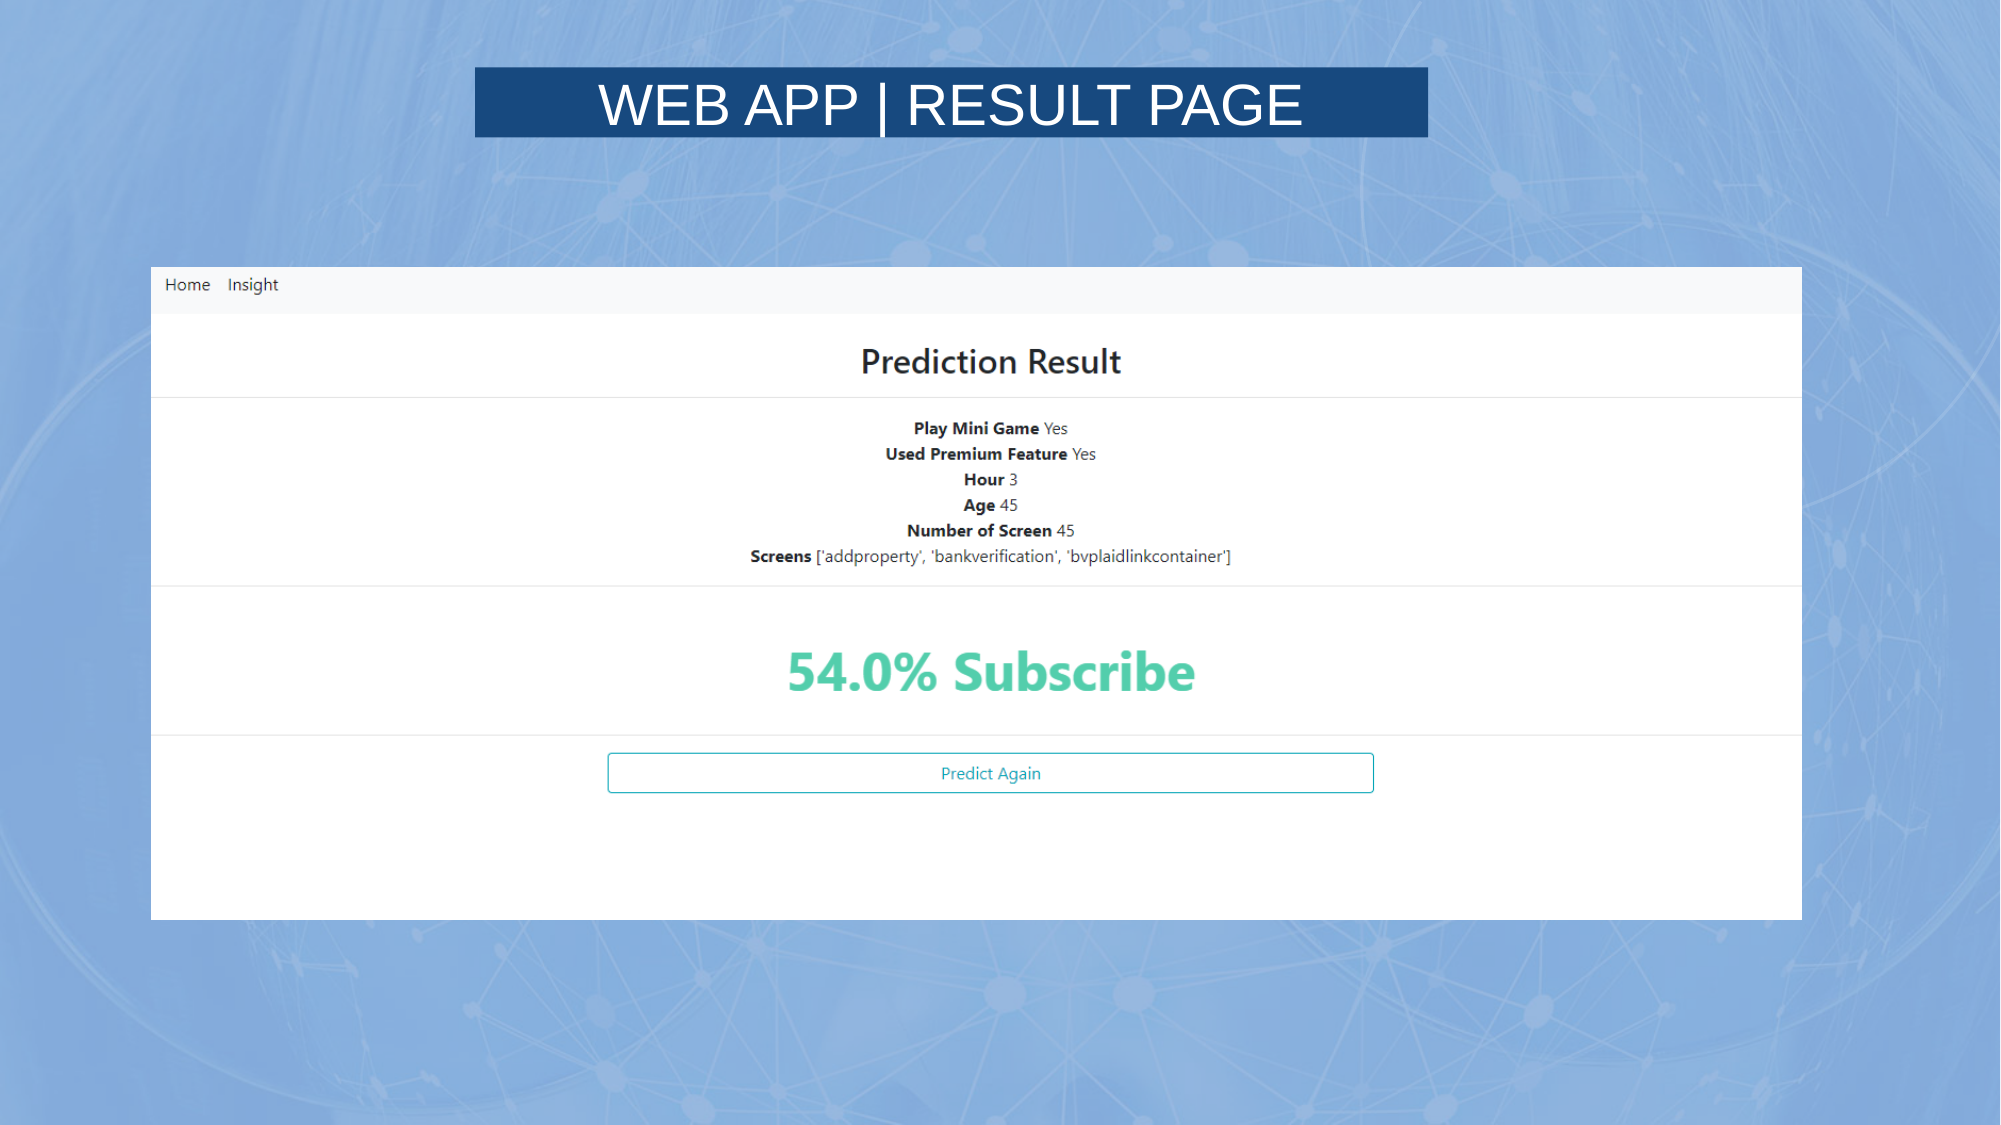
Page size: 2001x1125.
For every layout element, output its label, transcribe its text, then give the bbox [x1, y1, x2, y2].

picture [151, 267, 1802, 920]
text_box WEB APP | RESULT PAGE [475, 67, 1429, 138]
